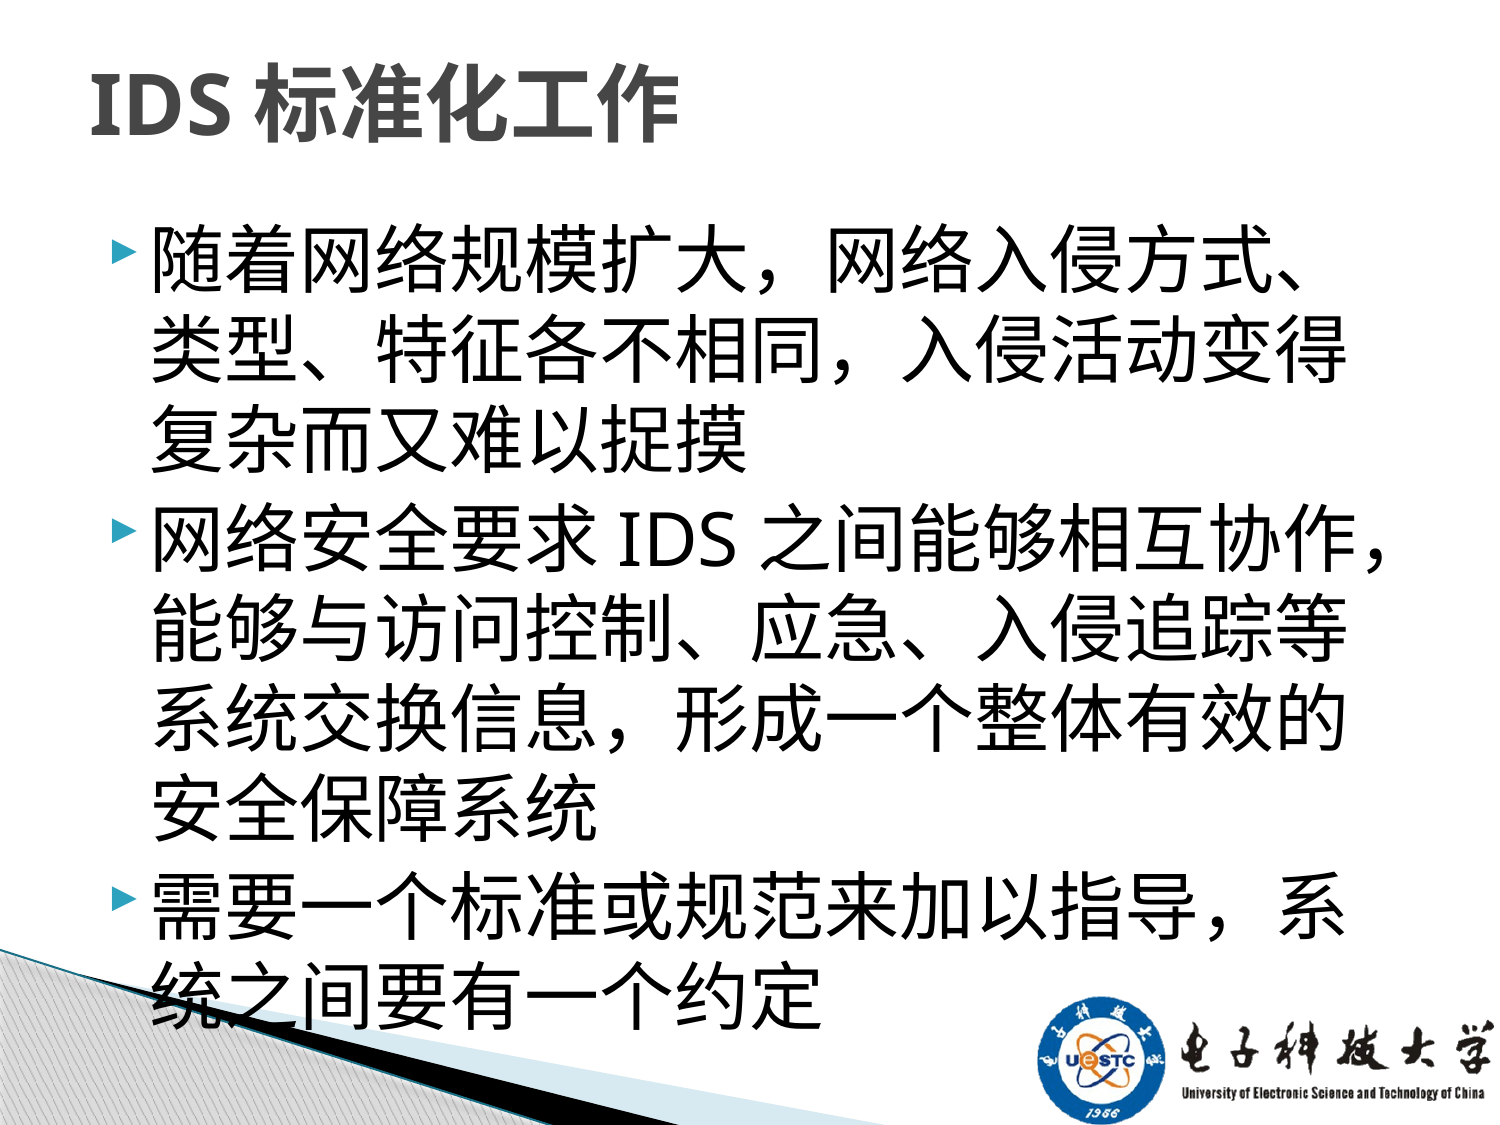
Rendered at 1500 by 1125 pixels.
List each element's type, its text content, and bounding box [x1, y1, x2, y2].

list 随着网络规模扩大，网络入侵方式、类型、特征各不相同，入侵活动变得复杂而又难以捉摸 网络安全要求IDS之间能够相互协作，能够与访问控制、应急、入侵追踪等系统交换信息，形成一个整体有效的安全保障系统 需要一个标准或规范来加以指导，系统之间要有一个约定 [75, 205, 1425, 1049]
picture [1037, 995, 1495, 1125]
title IDS标准化工作 [75, 7, 1425, 195]
